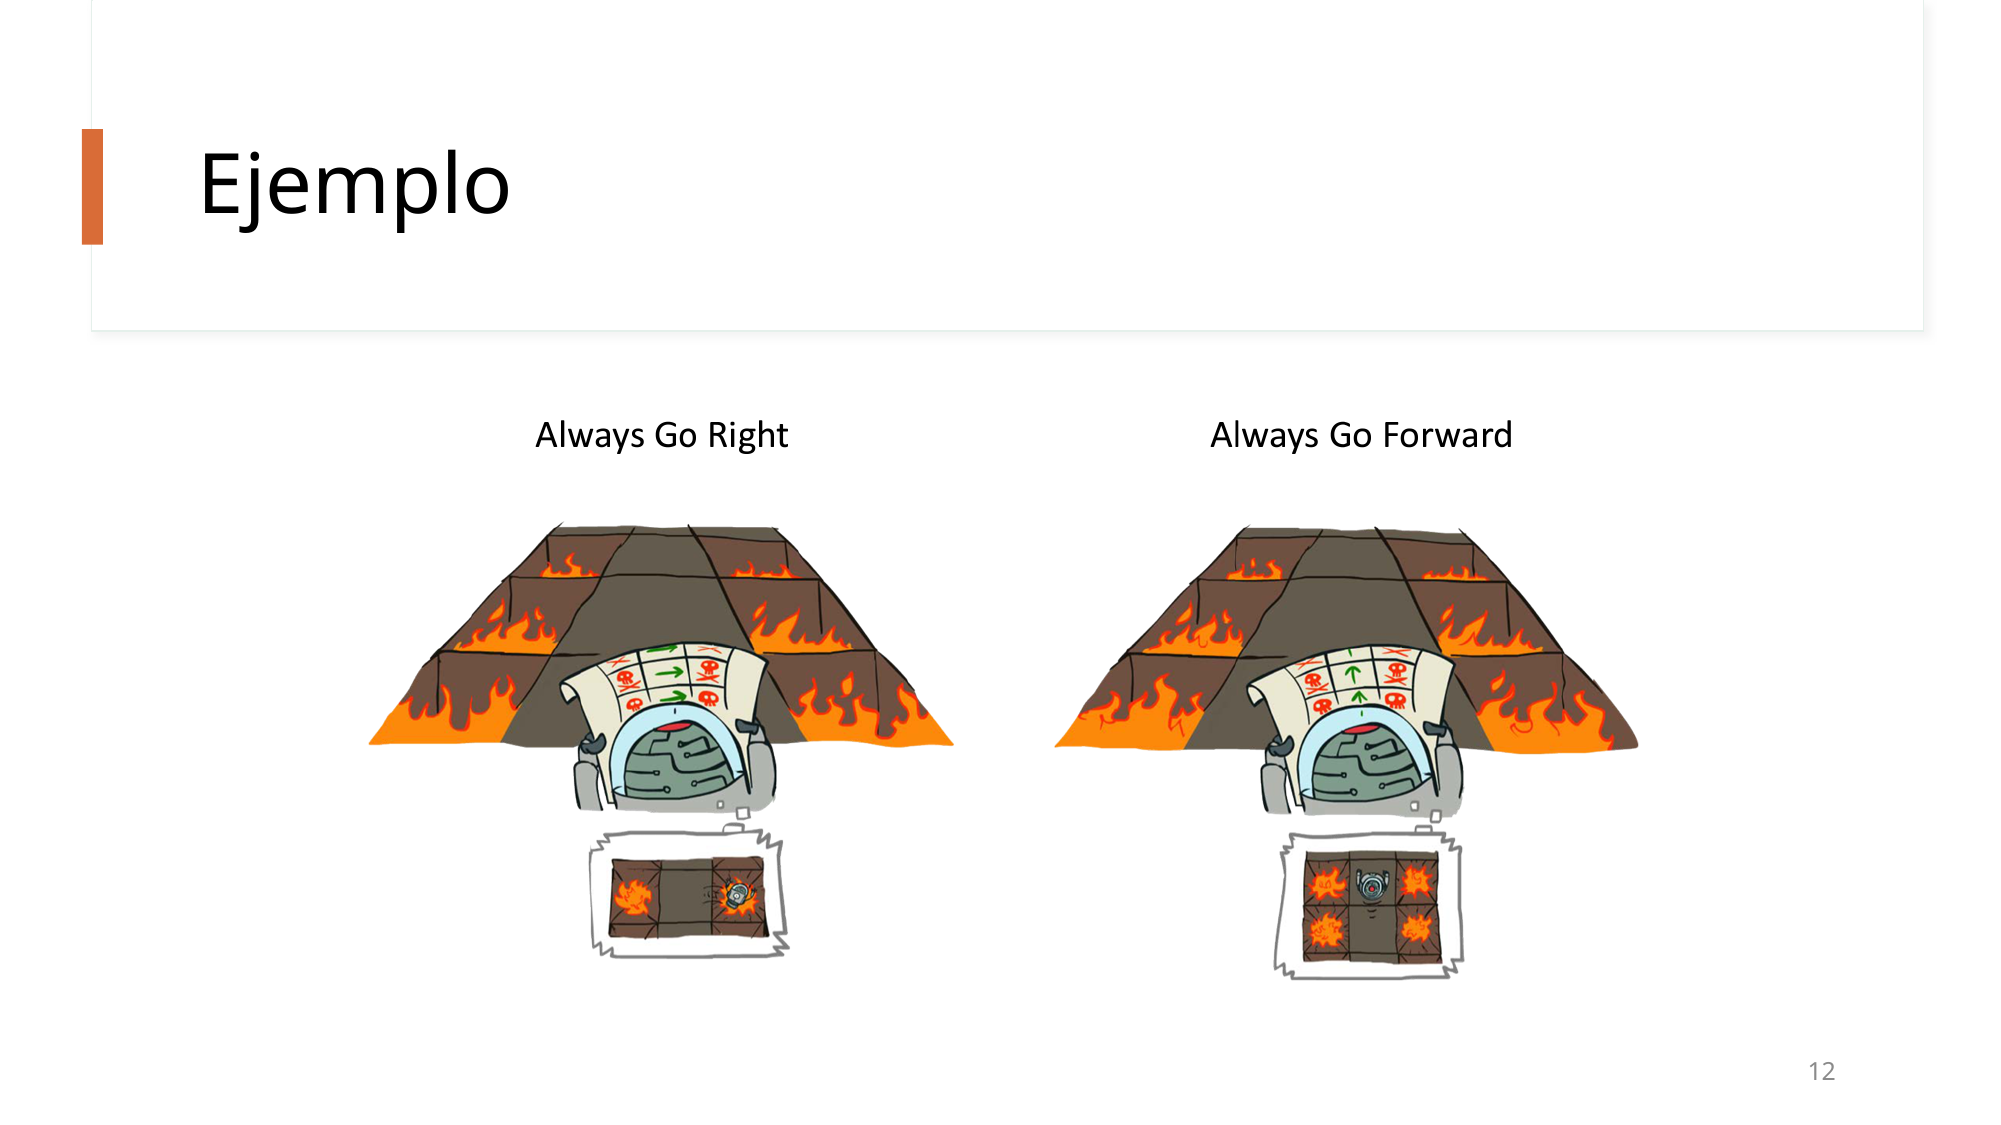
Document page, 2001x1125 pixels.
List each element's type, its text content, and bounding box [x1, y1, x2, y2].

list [362, 406, 1672, 1013]
title Ejemplo [183, 90, 1851, 284]
slide_number 12 [1401, 1042, 1851, 1103]
